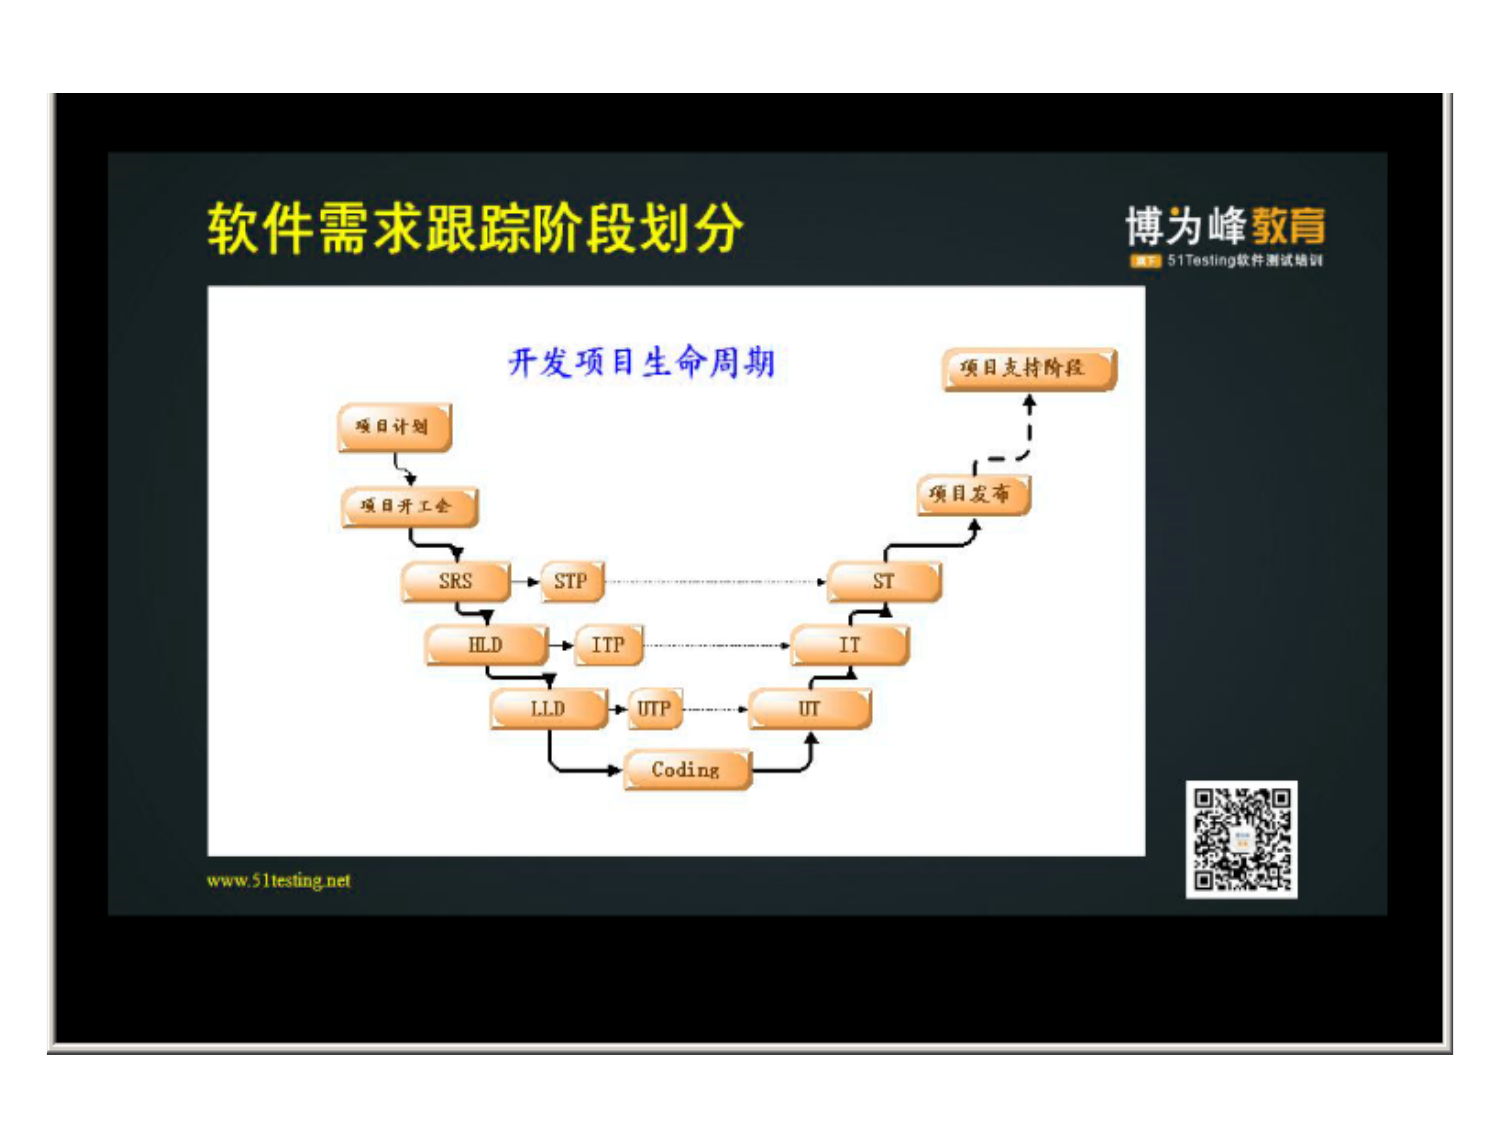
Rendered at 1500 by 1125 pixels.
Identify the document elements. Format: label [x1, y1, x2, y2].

picture [46, 93, 1454, 1055]
